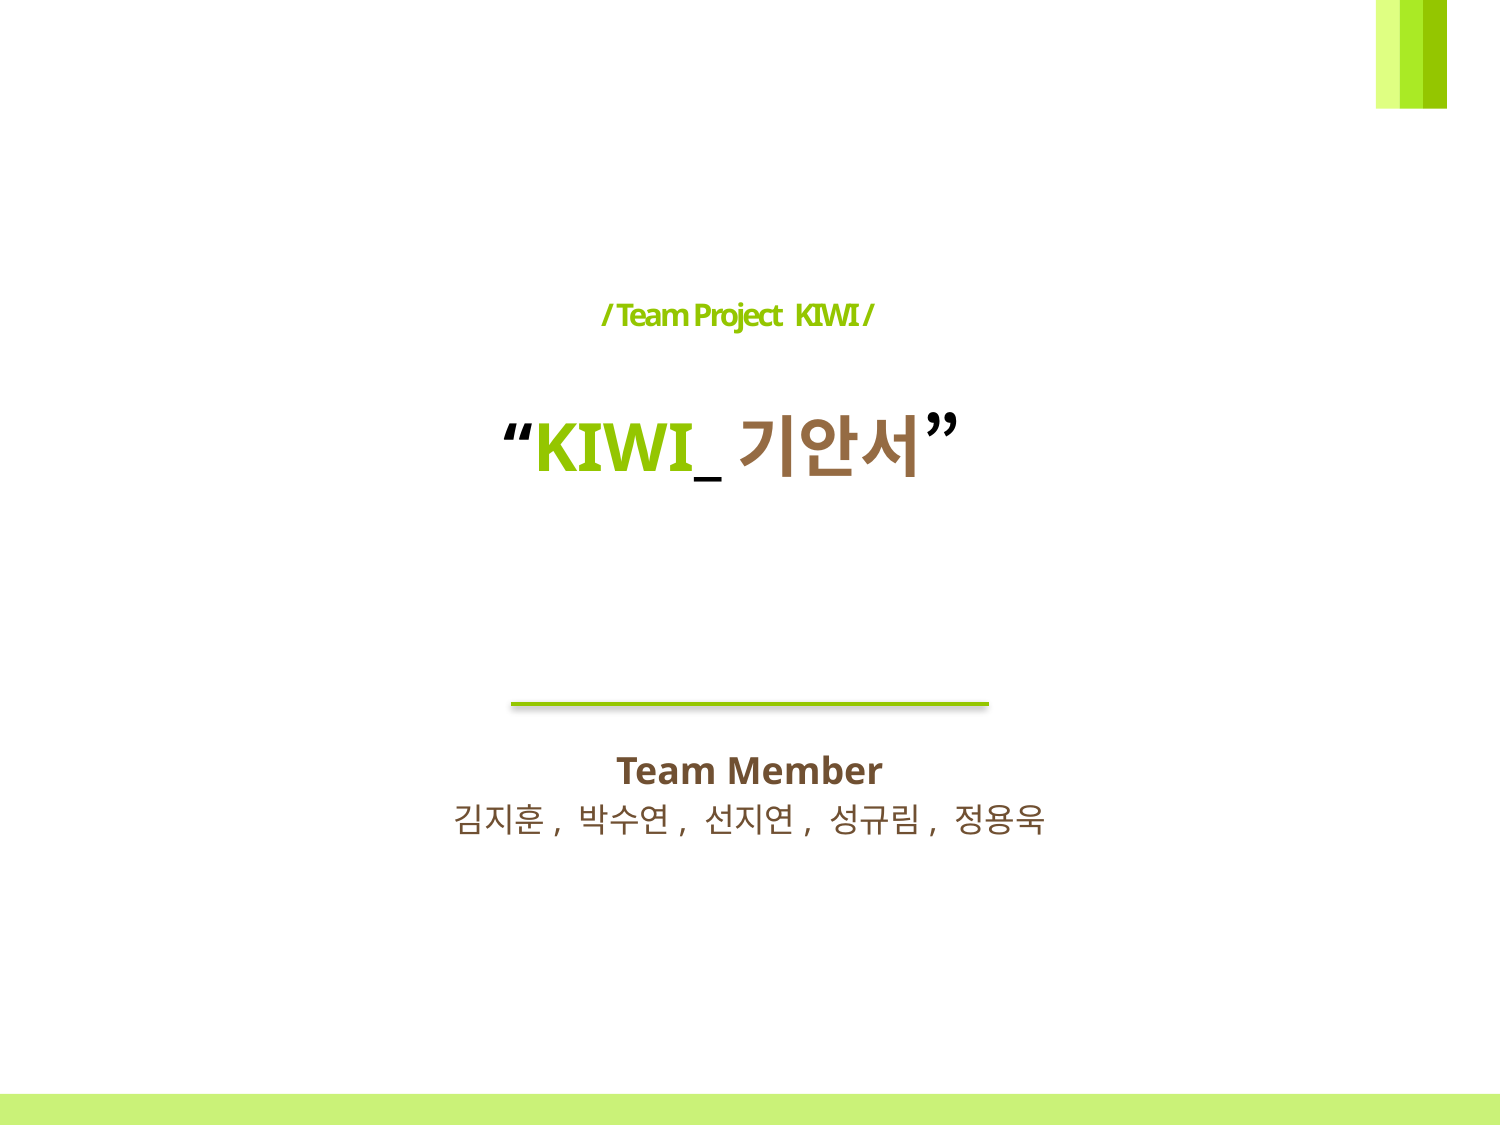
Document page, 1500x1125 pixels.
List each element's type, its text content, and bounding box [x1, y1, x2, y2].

subtitle Team Member 김지훈, 박수연, 선지연, 성규림, 정용욱 [342, 739, 1158, 925]
title “KIWI_기안서” [324, 361, 1140, 528]
